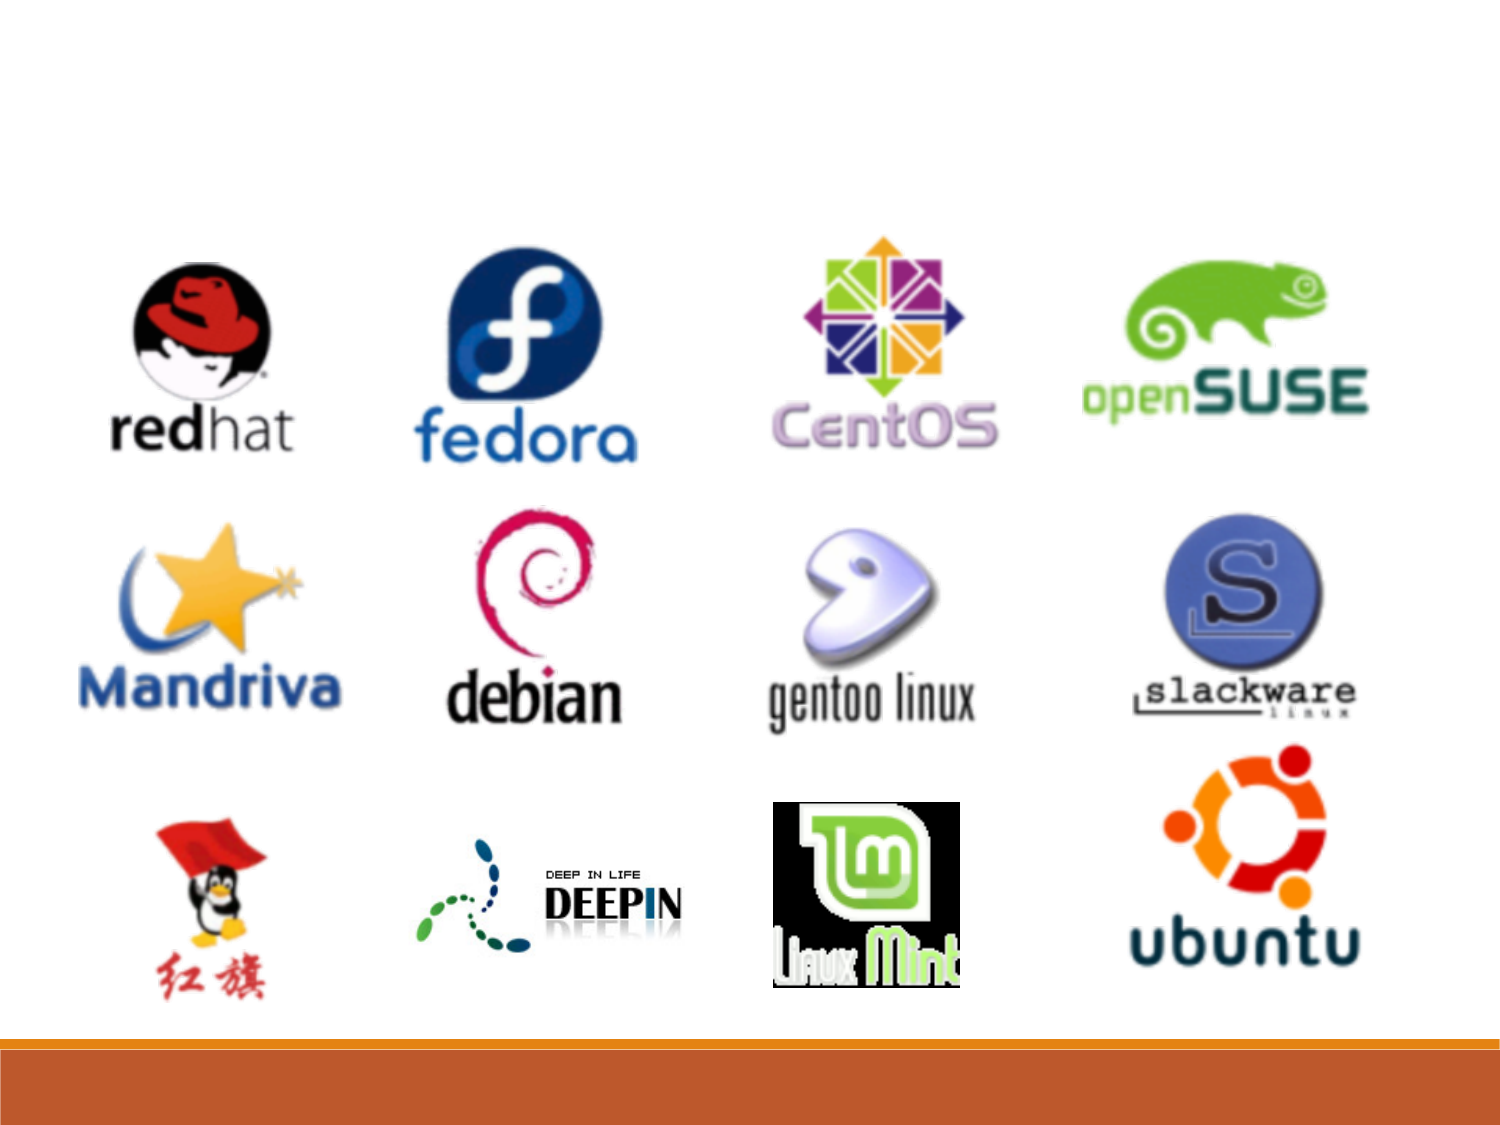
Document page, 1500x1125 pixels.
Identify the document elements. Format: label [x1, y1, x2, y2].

picture [113, 812, 309, 1003]
picture [1130, 508, 1361, 723]
picture [1125, 737, 1366, 972]
picture [440, 504, 629, 729]
picture [105, 260, 298, 455]
picture [383, 801, 690, 1003]
picture [1080, 256, 1374, 431]
picture [773, 801, 960, 989]
picture [764, 233, 1005, 454]
picture [77, 515, 345, 716]
picture [764, 522, 981, 739]
picture [409, 243, 639, 469]
